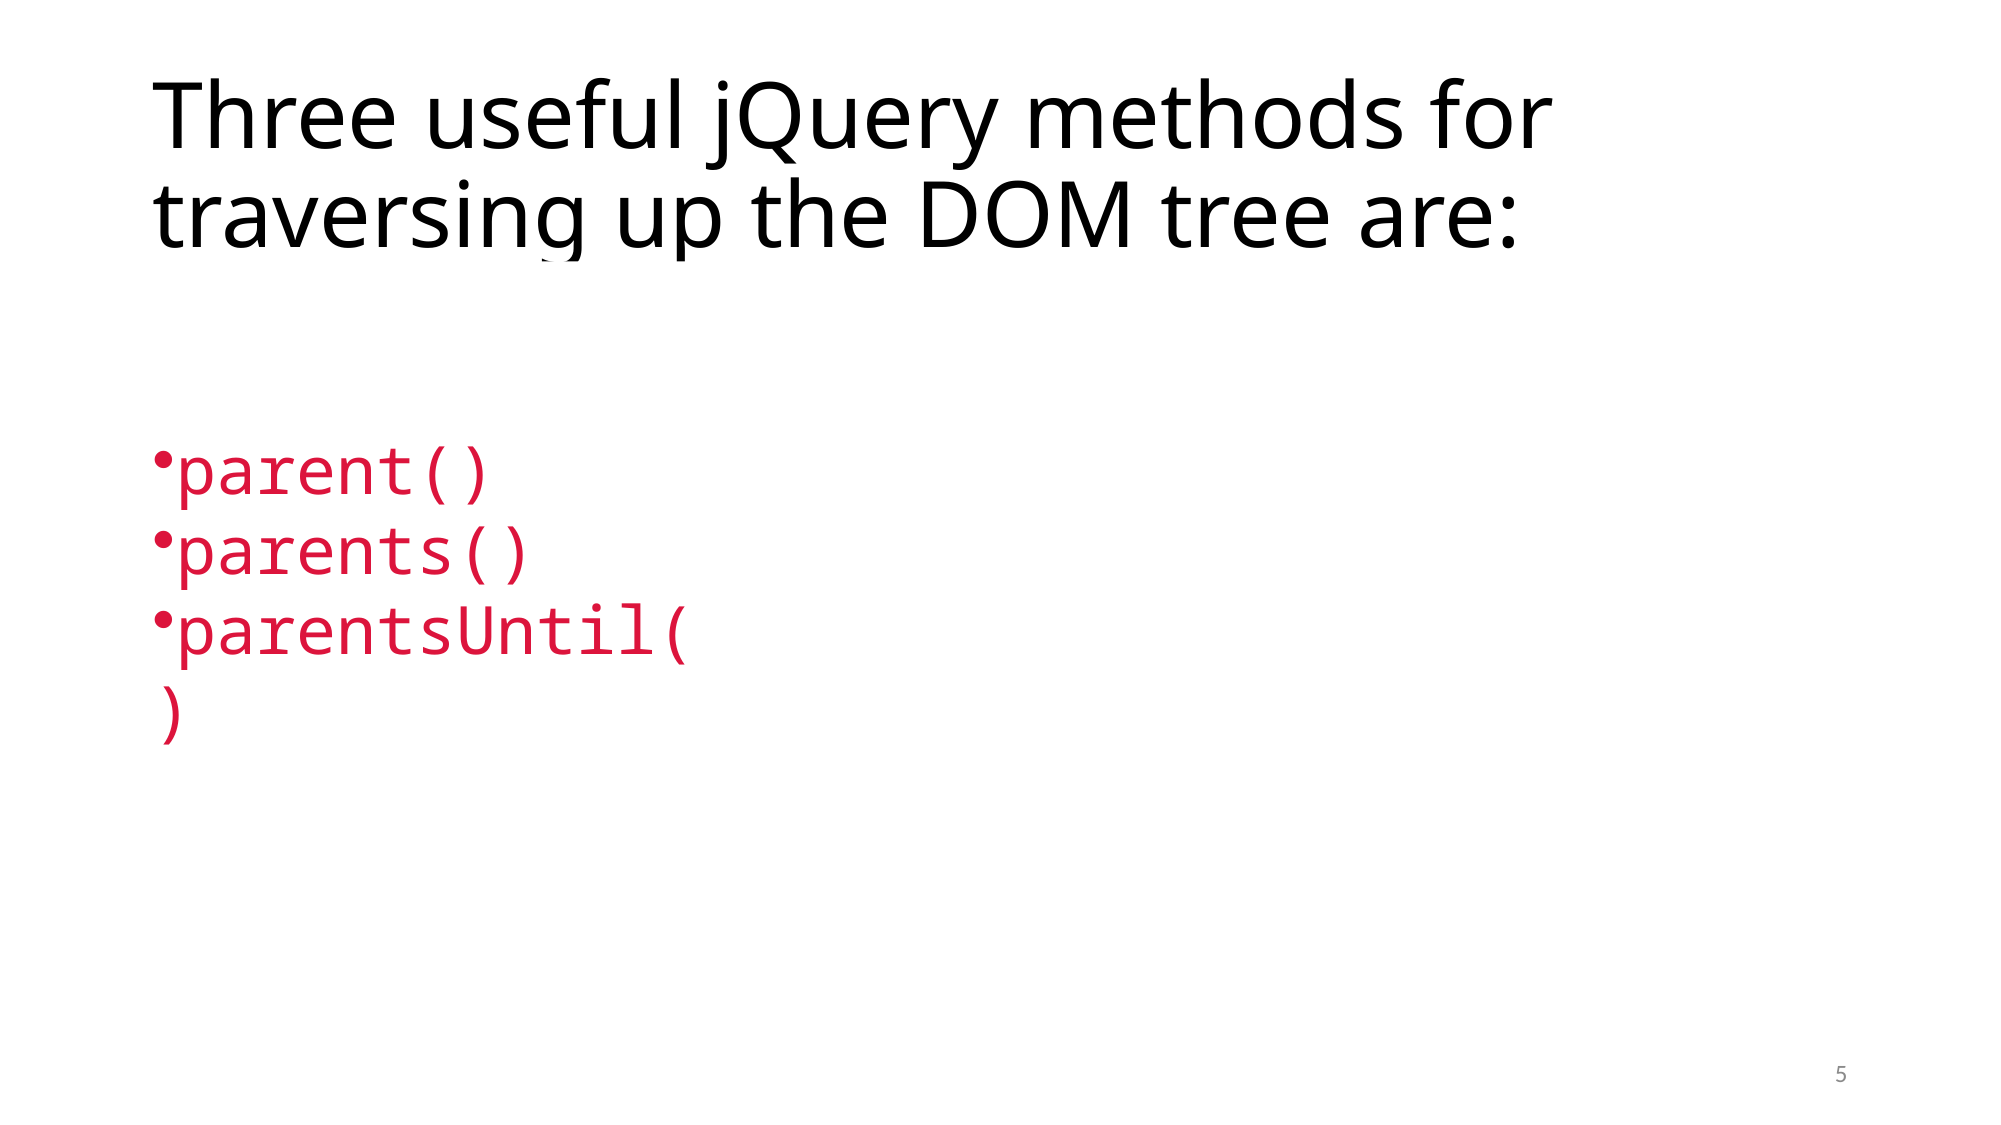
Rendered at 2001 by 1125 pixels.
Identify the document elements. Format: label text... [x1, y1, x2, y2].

slide_number 5 [1412, 1042, 1863, 1103]
title Three useful jQuery methods for traversing up the DOM tree are: [137, 59, 1863, 278]
list parent() parents() parentsUntil() [137, 261, 724, 915]
